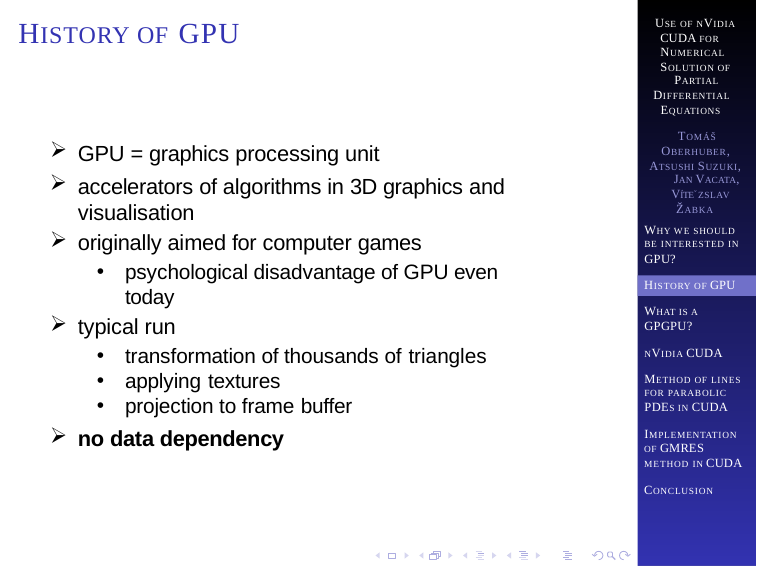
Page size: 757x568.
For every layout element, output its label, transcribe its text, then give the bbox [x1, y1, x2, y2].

text_box WHAT IS A GPGPU? [642, 303, 704, 334]
text_box [637, 275, 756, 296]
text_box USE OF NVIDIA CUDA FOR NUMERICAL SOLUTION OF PARTIAL DIFFERENTIAL EQUATIONS [653, 15, 741, 117]
text_box [429, 554, 437, 560]
picture [637, 296, 756, 567]
text_box [594, 551, 603, 560]
text_box HISTORY OF GPU [642, 277, 742, 293]
text_box NVIDIA CUDA METHOD OF LINES FOR PARABOLIC PDES IN CUDA [642, 344, 746, 415]
text_box GPU = graphics processing unit accelerators of algorithms in 3D graphics and visualisation originally aimed for computer games psychological disadvantage of GPU even today typical run transformation of thousands of triangles applying textures projection to frame buffer no data dependency [47, 139, 556, 452]
text_box [432, 551, 441, 557]
title HISTORY OF GPU [16, 14, 740, 110]
text_box [506, 552, 512, 559]
text_box IMPLEMENTATION [642, 425, 743, 441]
text_box WHY WE SHOULD BE INTERESTED IN GPU? [642, 220, 745, 266]
text_box [535, 552, 541, 559]
text_box OF GMRES METHOD IN CUDA CONCLUSION [642, 441, 748, 497]
text_box [619, 551, 628, 560]
text_box [388, 553, 396, 559]
picture [637, 0, 756, 275]
text_box TOMÁŠ OBERHUBER, ATSUSHI SUZUKI, JAN VACATA, VÍTEˇ ZSLAV ŽABKA [643, 128, 751, 216]
